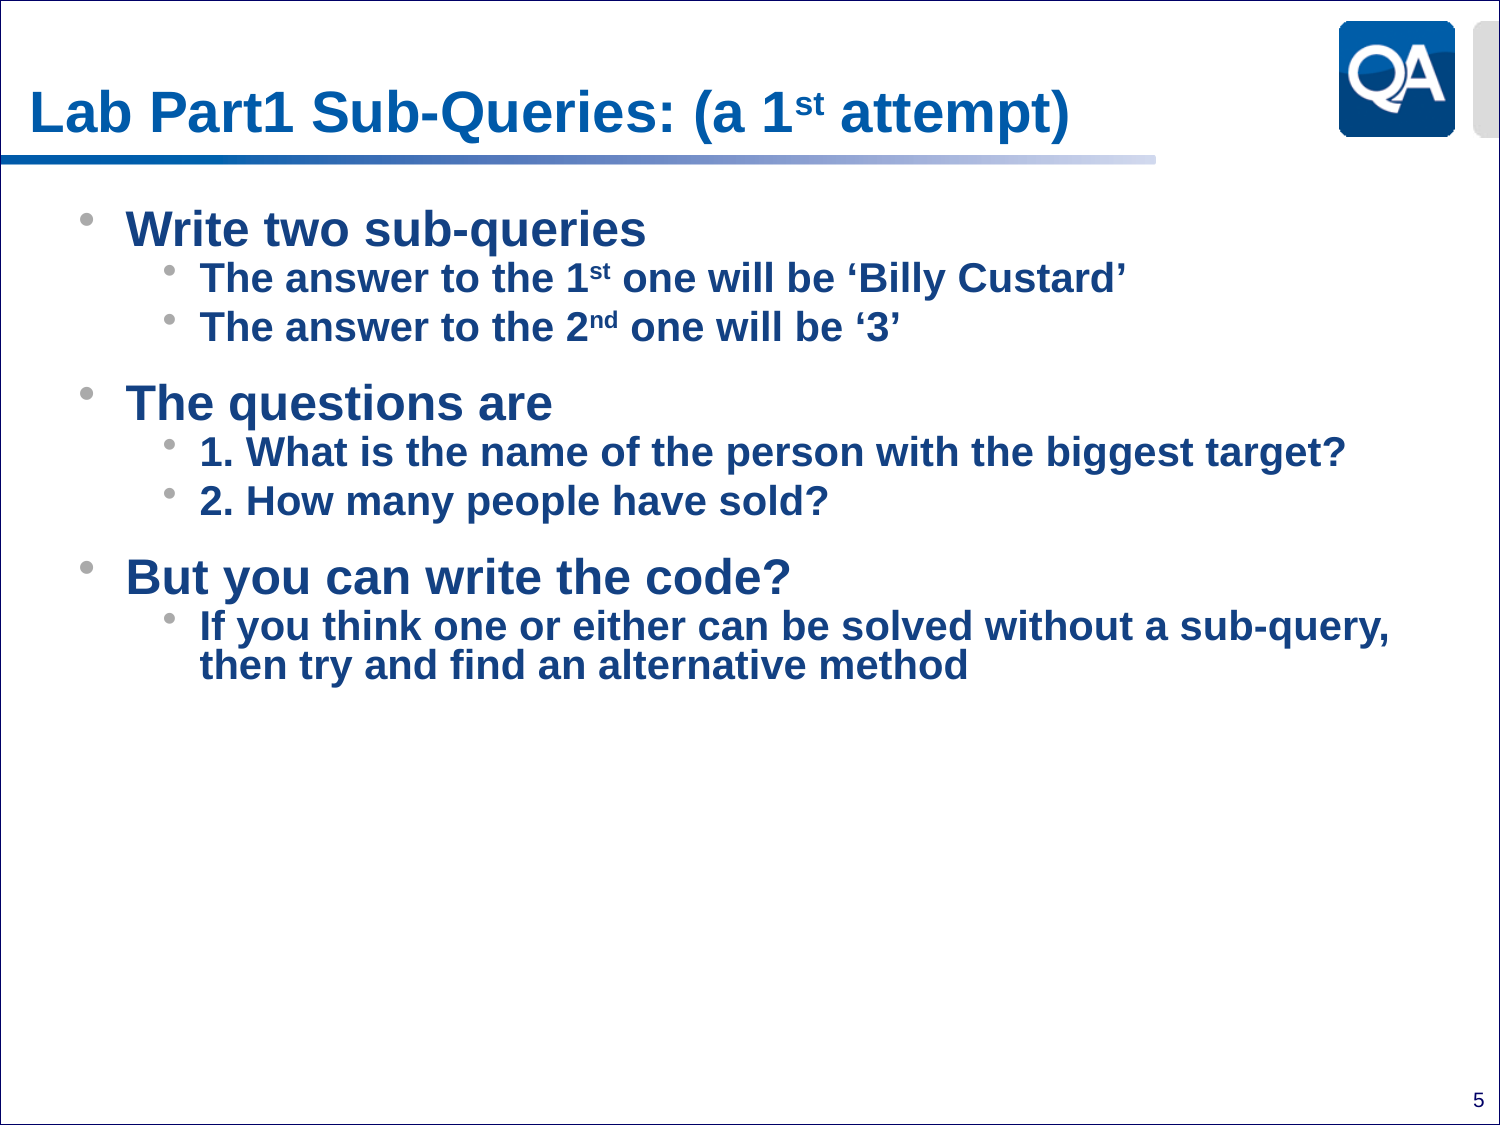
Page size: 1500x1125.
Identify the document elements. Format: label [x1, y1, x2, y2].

text_box [0, 0, 1500, 1125]
